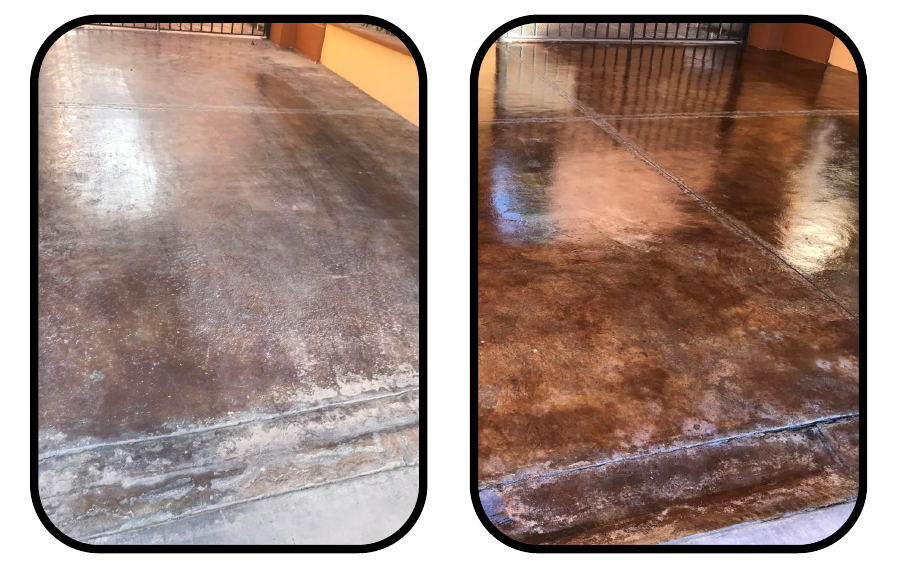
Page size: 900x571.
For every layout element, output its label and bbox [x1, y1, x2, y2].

picture [476, 18, 867, 550]
text_box [472, 61, 476, 506]
picture [35, 18, 426, 550]
